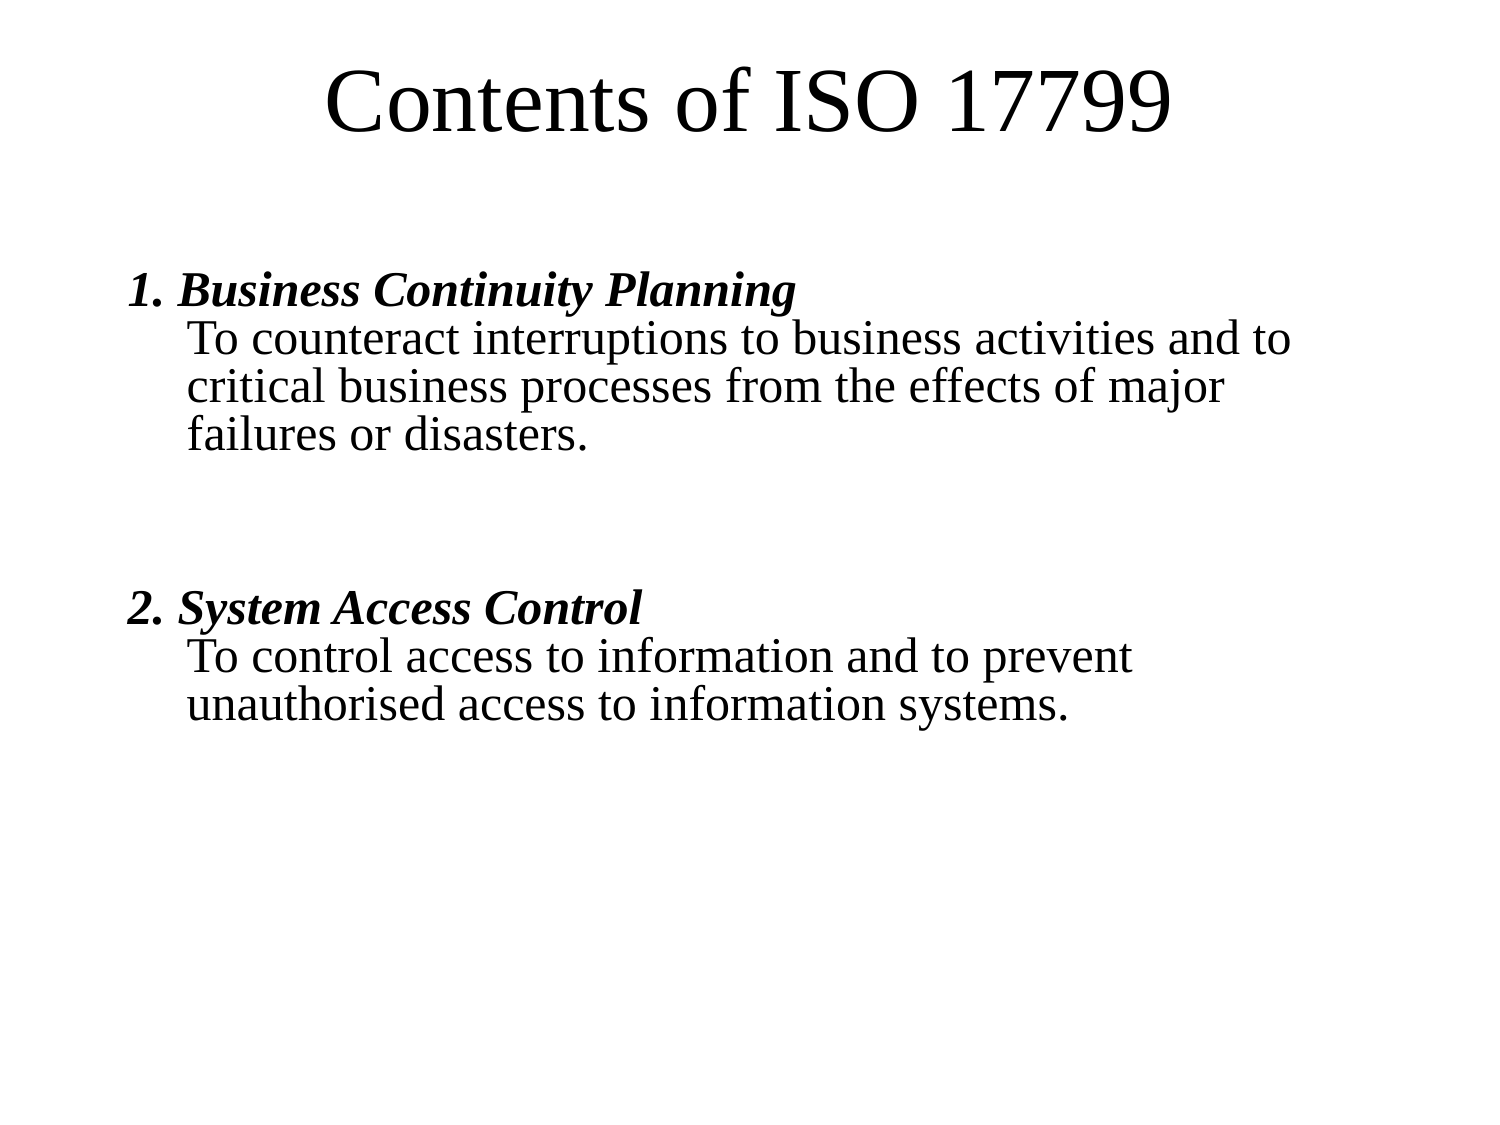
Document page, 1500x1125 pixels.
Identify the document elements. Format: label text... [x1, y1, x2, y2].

title Contents of ISO 17799 [112, 1, 1388, 189]
list 1. Business Continuity Planning To counteract interruptions to business activities and to critical business processes from the effects of major failures or disasters. 2. System Access Control To control access to information and to prevent unauthorised access to information systems. [112, 260, 1388, 936]
